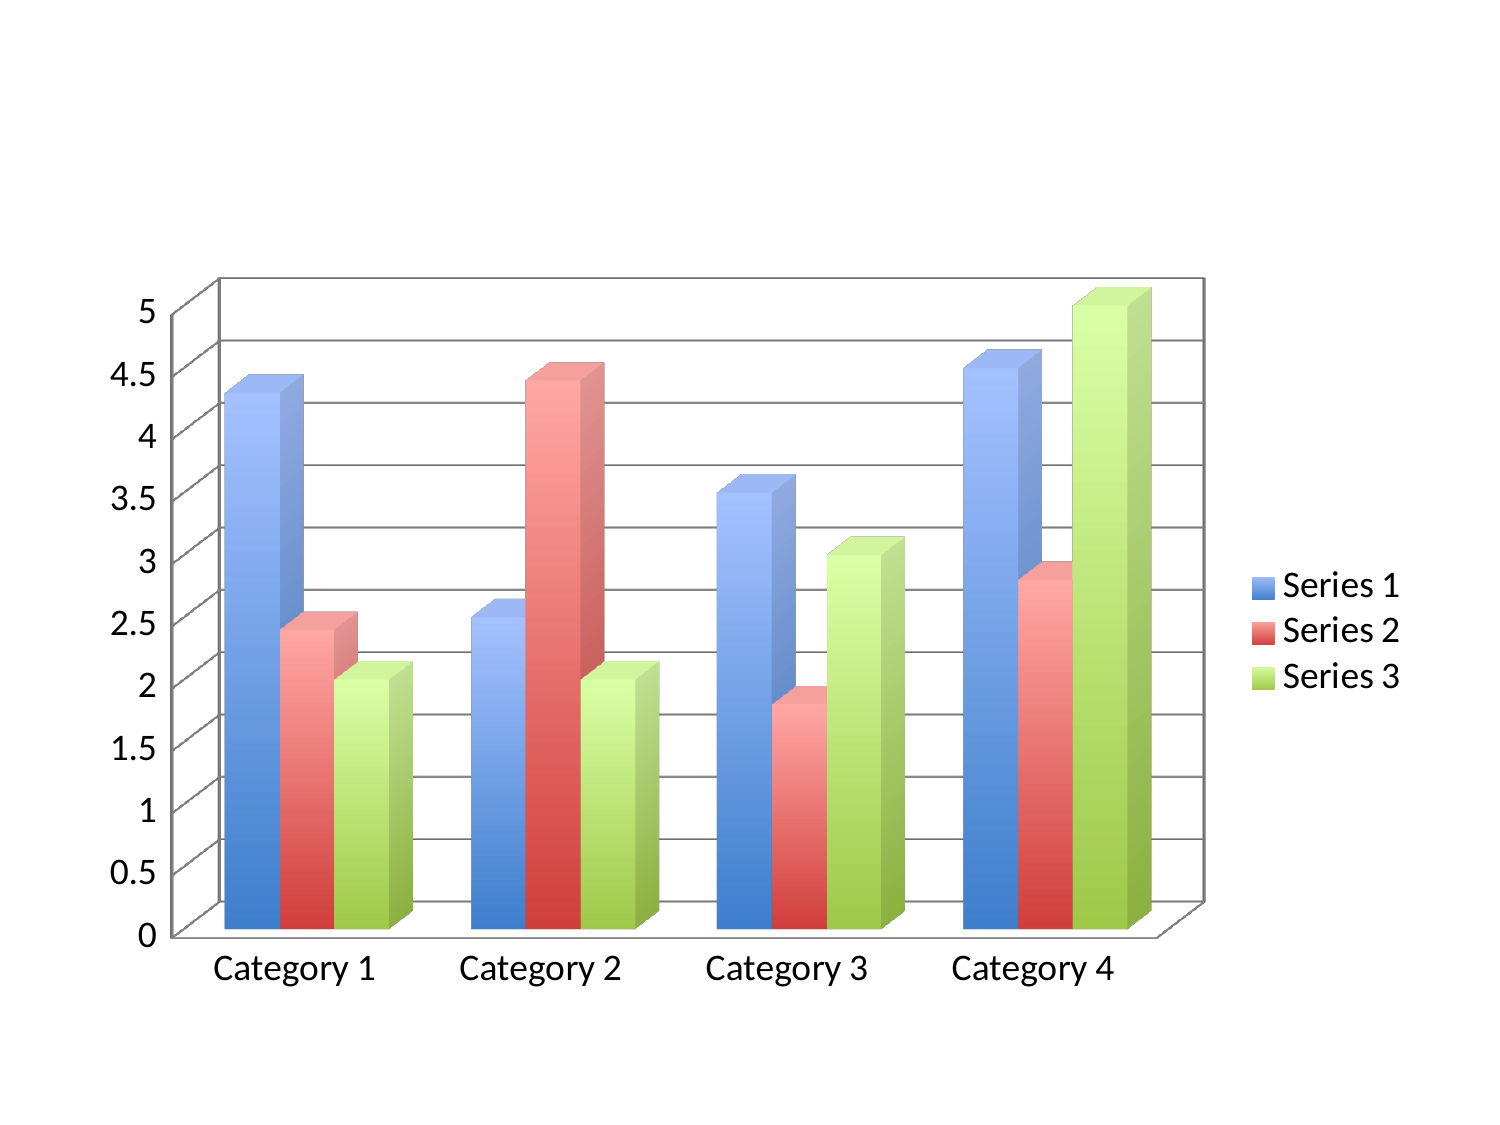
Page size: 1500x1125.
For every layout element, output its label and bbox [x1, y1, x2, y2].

chart [74, 262, 1426, 1006]
